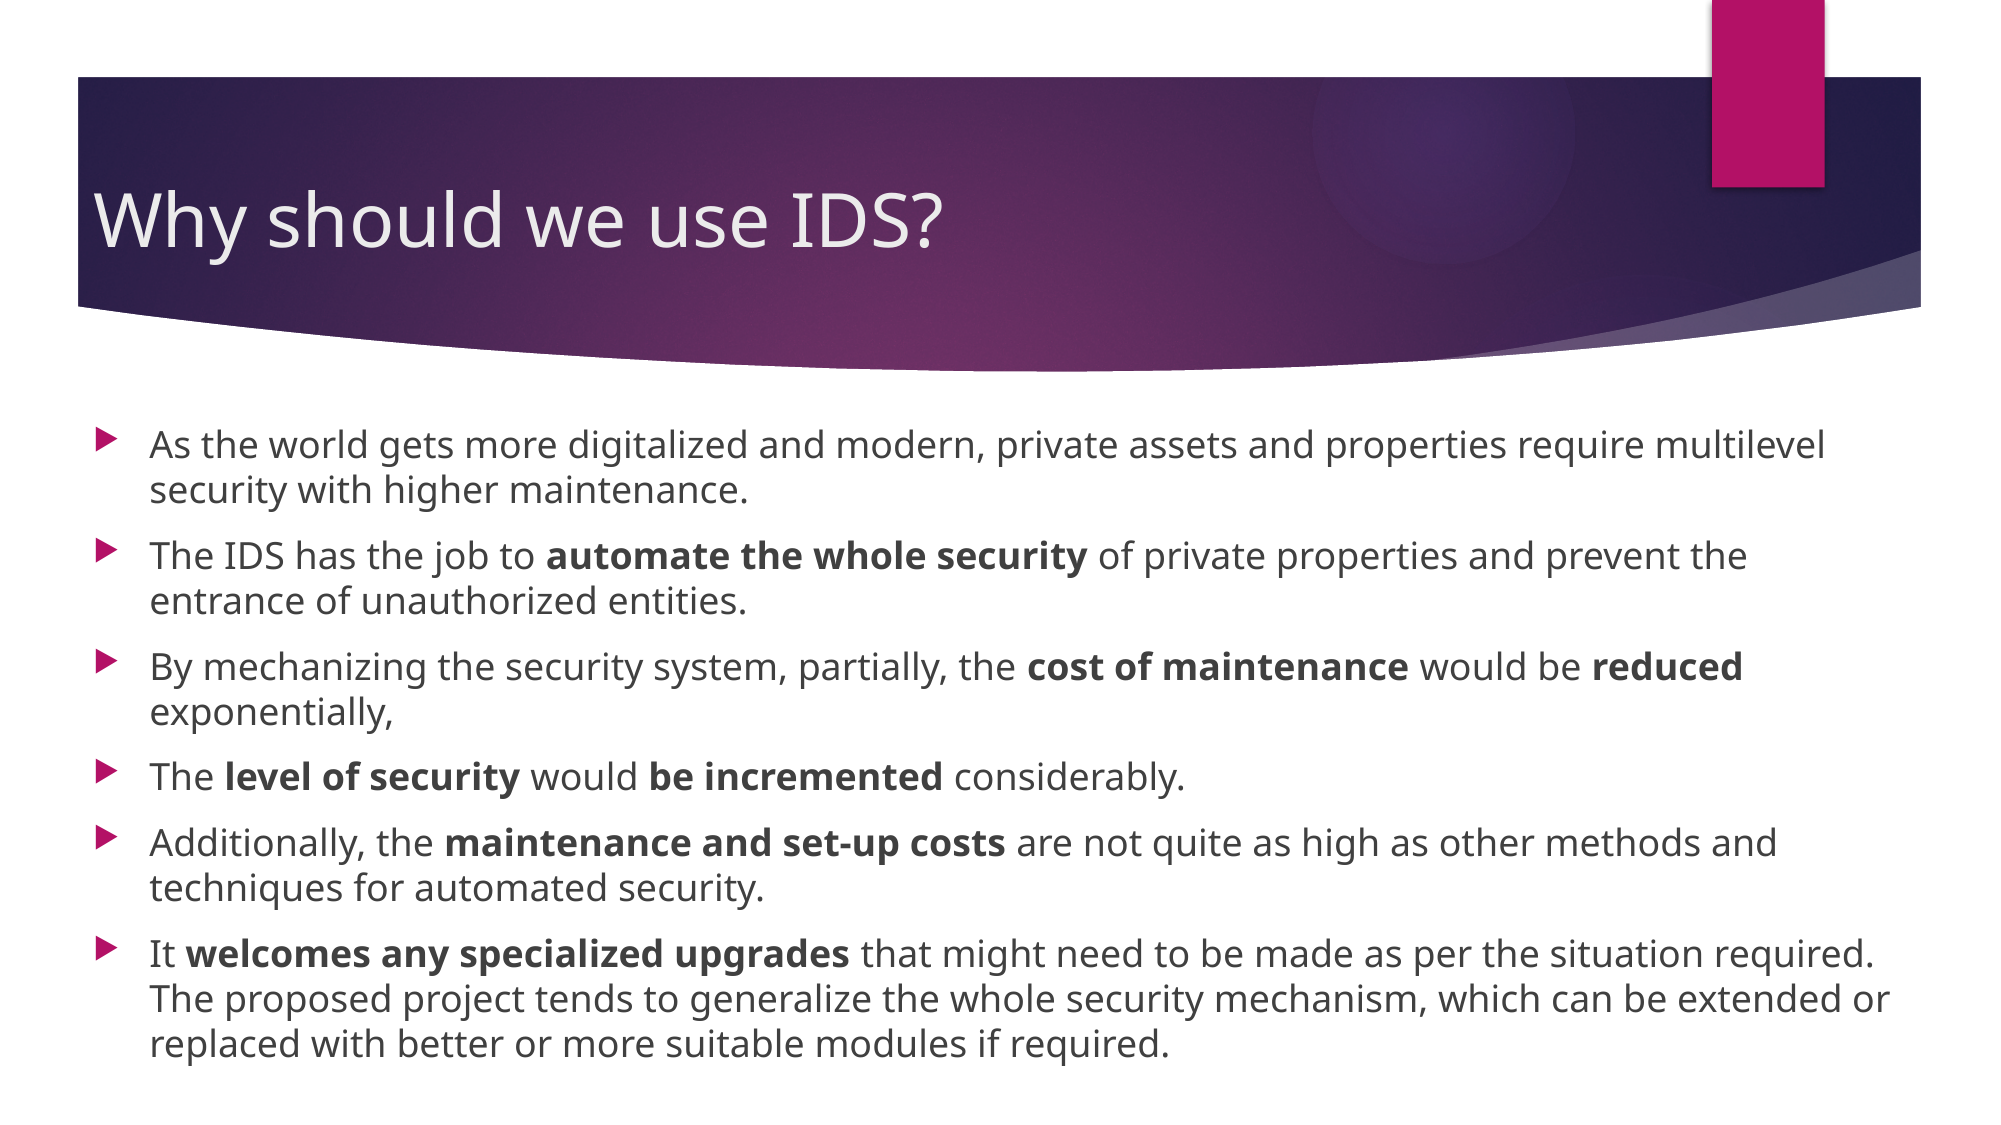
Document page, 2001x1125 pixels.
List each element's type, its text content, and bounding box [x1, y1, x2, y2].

title Why should we use IDS? [78, 159, 1921, 276]
list As the world gets more digitalized and modern, private assets and properties require multilevel security with higher maintenance. The IDS has the job to automate the whole security of private properties and prevent the entrance of unauthorized entities. By mechanizing the security system, partially, the cost of maintenance would be reduced exponentially, The level of security would be incremented considerably. Additionally, the maintenance and set-up costs are not quite as high as other methods and techniques for automated security. It welcomes any specialized upgrades that might need to be made as per the situation required. The proposed project tends to generalize the whole security mechanism, which can be extended or replaced with better or more suitable modules if required. [78, 413, 1921, 1092]
